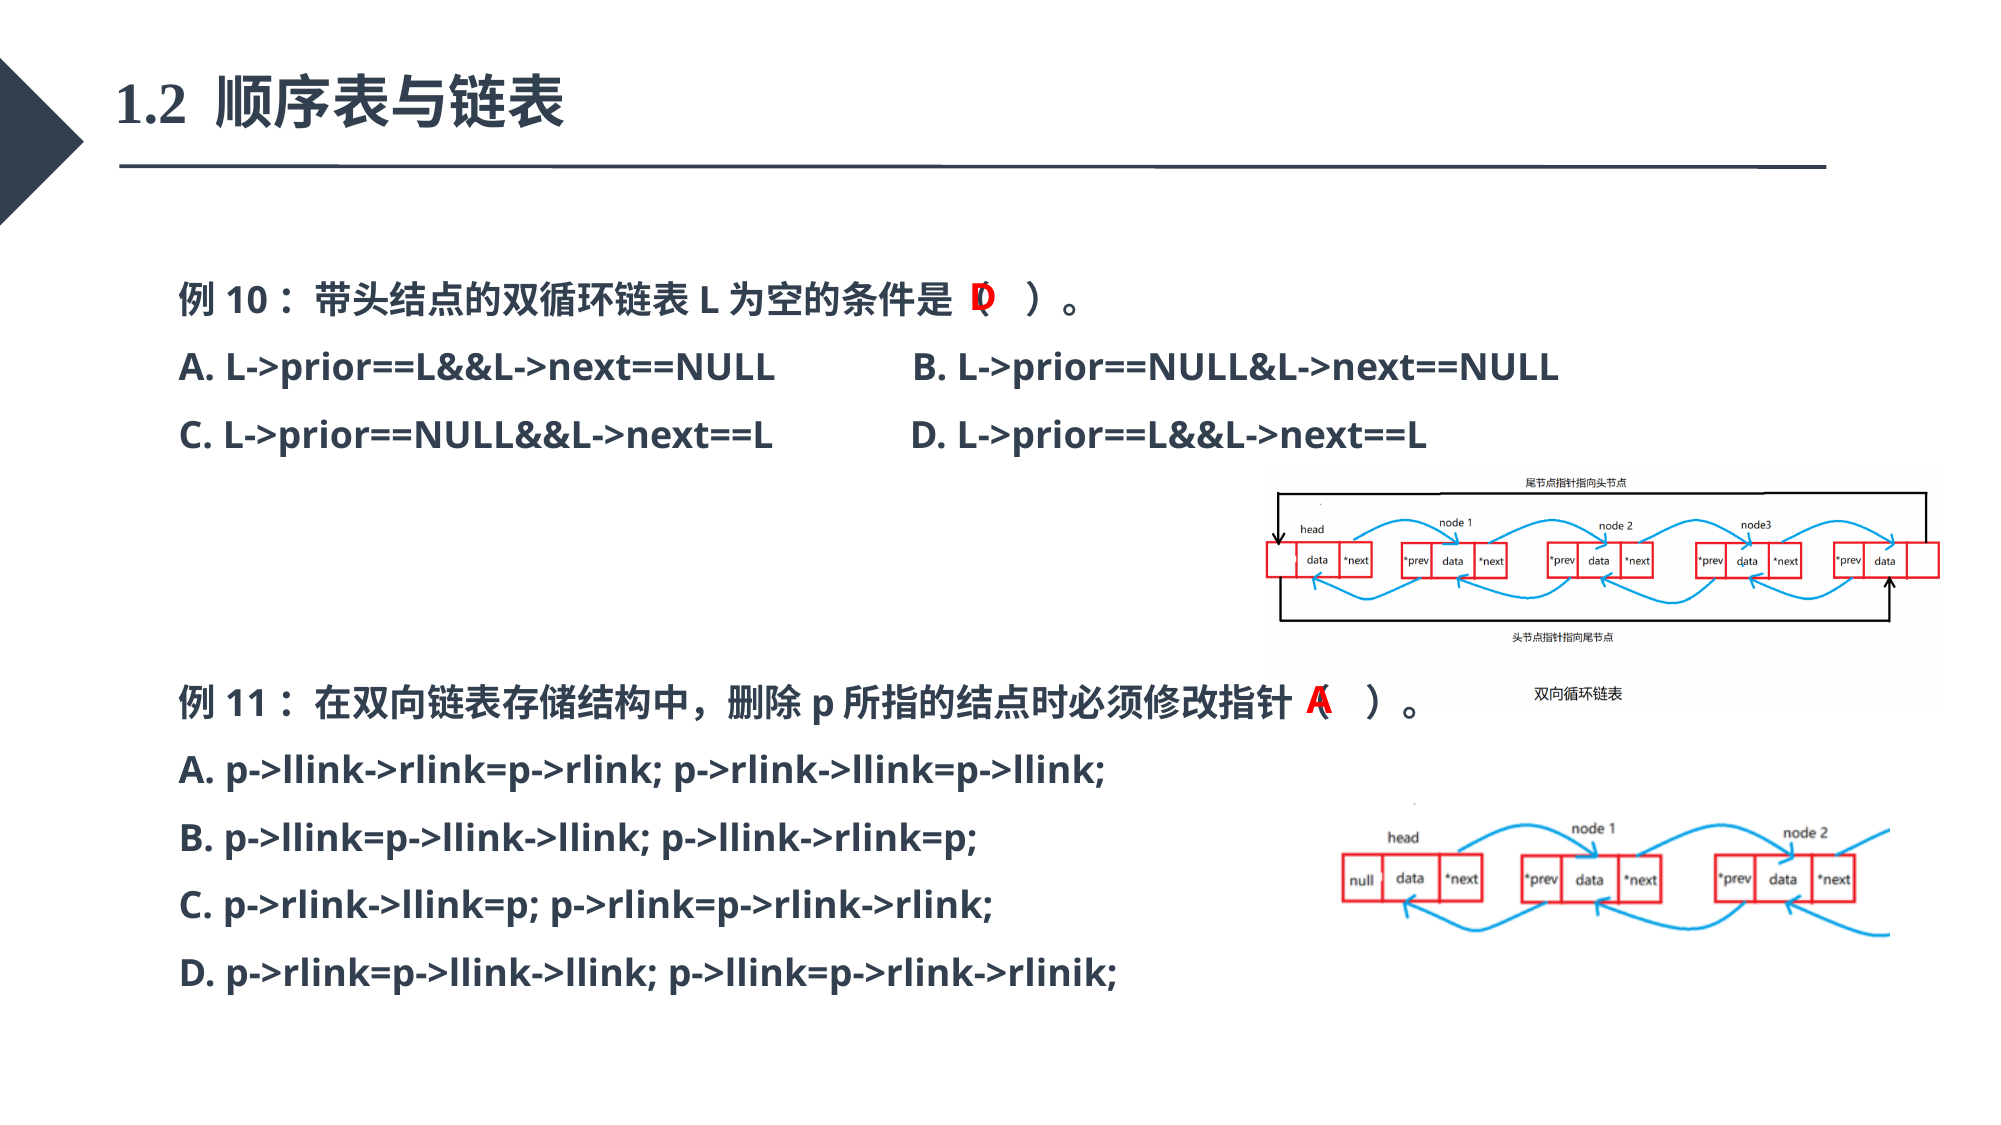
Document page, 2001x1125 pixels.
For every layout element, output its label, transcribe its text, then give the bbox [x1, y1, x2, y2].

text_box 例11：在双向链表存储结构中，删除p所指的结点时必须修改指针（ ）。 A. p->llink->rlink=p->rlink; p->rlink->llink=p->llink; B. p->llink=p->llink->llink; p->llink->rlink=p; C. p->rlink->llink=p; p->rlink=p->rlink->rlink; D. p->rlink=p->llink->llink; p->llink=p->rlink->rlinik; [163, 648, 1730, 1022]
text_box A [1281, 709, 1358, 727]
text_box [0, 56, 86, 228]
text_box 例10：带头结点的双循环链表L为空的条件是（ ）。 A. L->prior==L&&L->next==NULL B. L->prior==NULL&L->next==NULL C. L->prior==NULL&&L->next==L D. L->prior==L&&L->next==L [163, 245, 1874, 522]
picture [1262, 468, 1944, 709]
picture [1316, 797, 1890, 963]
text_box D [944, 265, 1021, 324]
text_box 1.2 顺序表与链表 [99, 57, 662, 143]
